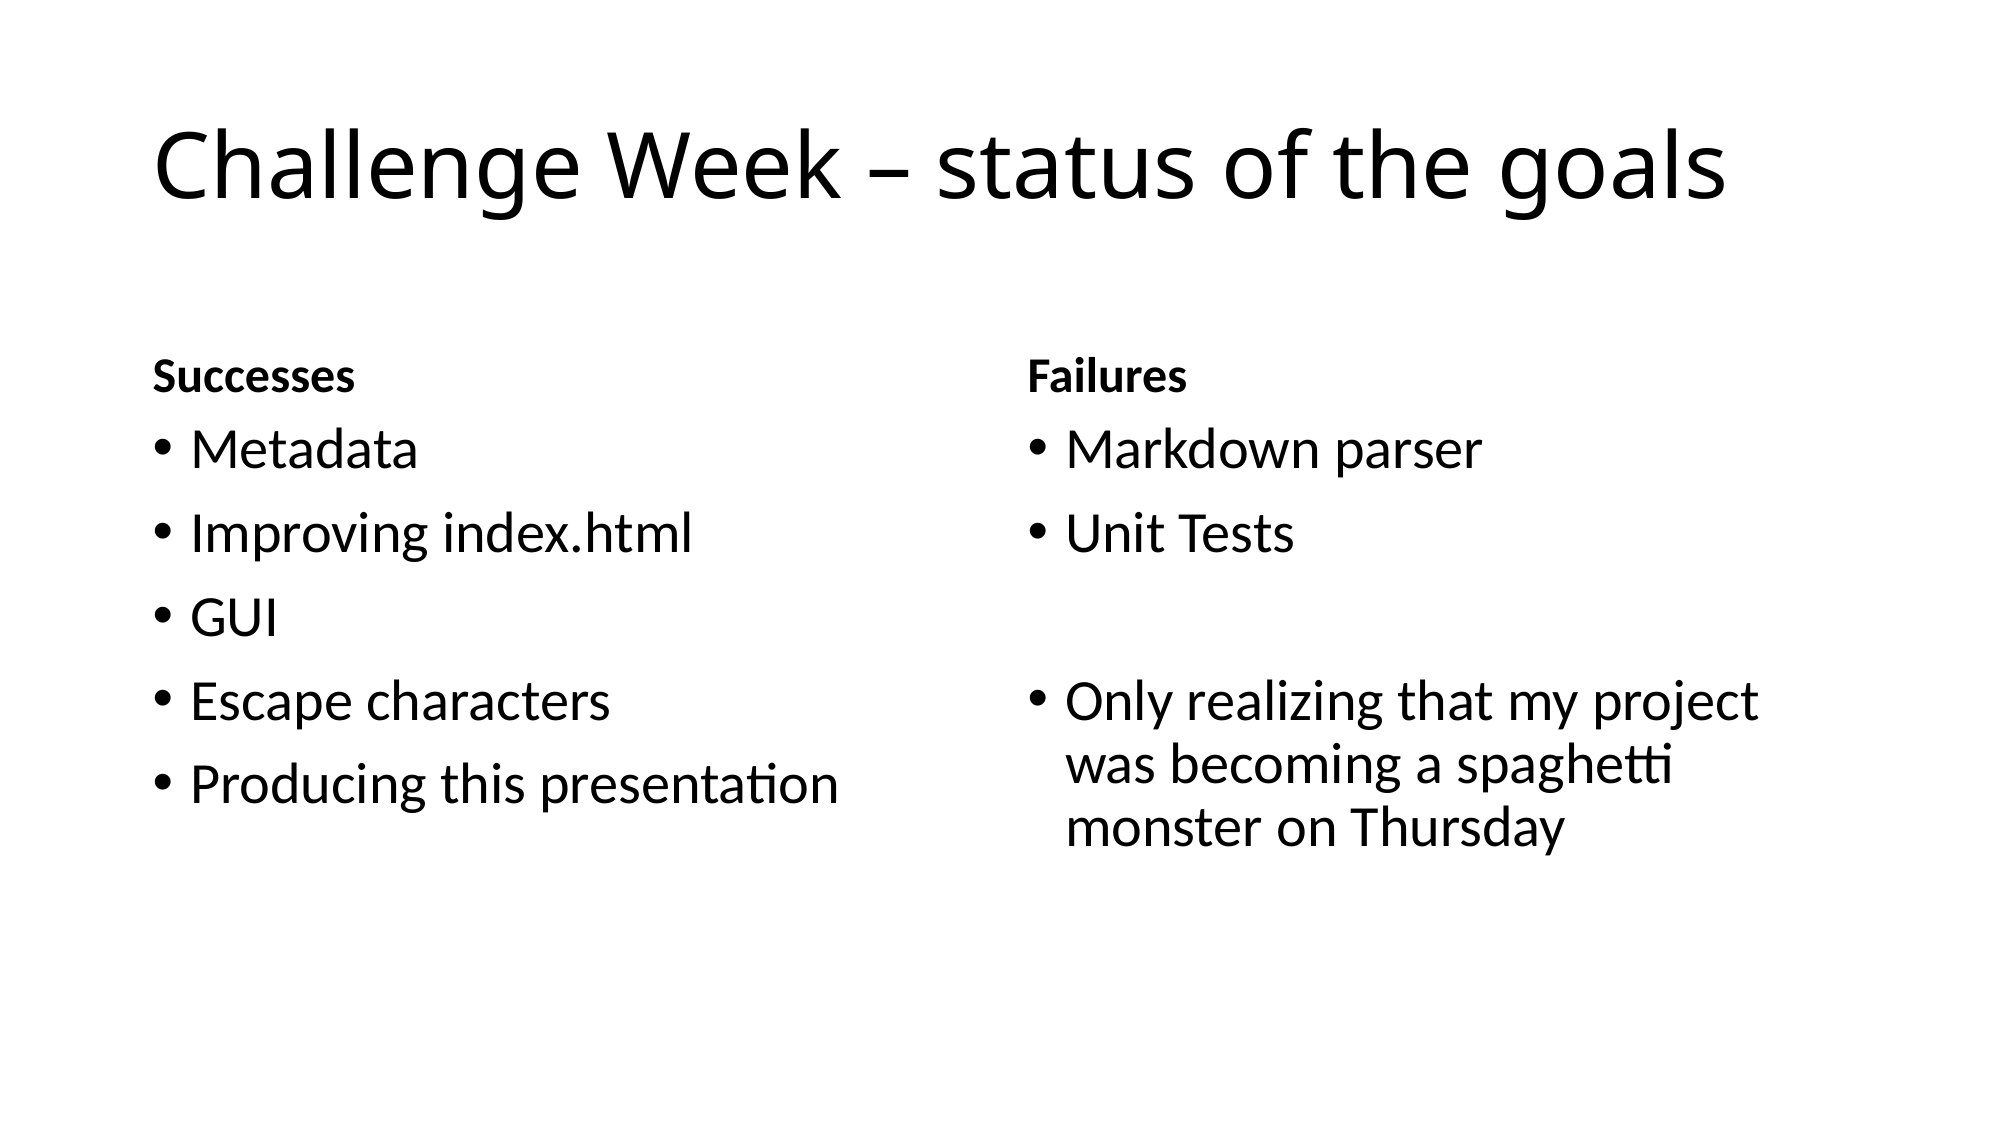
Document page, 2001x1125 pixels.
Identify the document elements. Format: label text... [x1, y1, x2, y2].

list Metadata Improving index.html GUI Escape characters Producing this presentation [137, 410, 984, 1016]
list Successes [137, 275, 984, 410]
list Failures [1012, 275, 1863, 410]
list Markdown parser Unit Tests Only realizing that my project was becoming a spaghetti monster on Thursday [1012, 410, 1863, 1016]
title Challenge Week – status of the goals [137, 59, 1863, 278]
